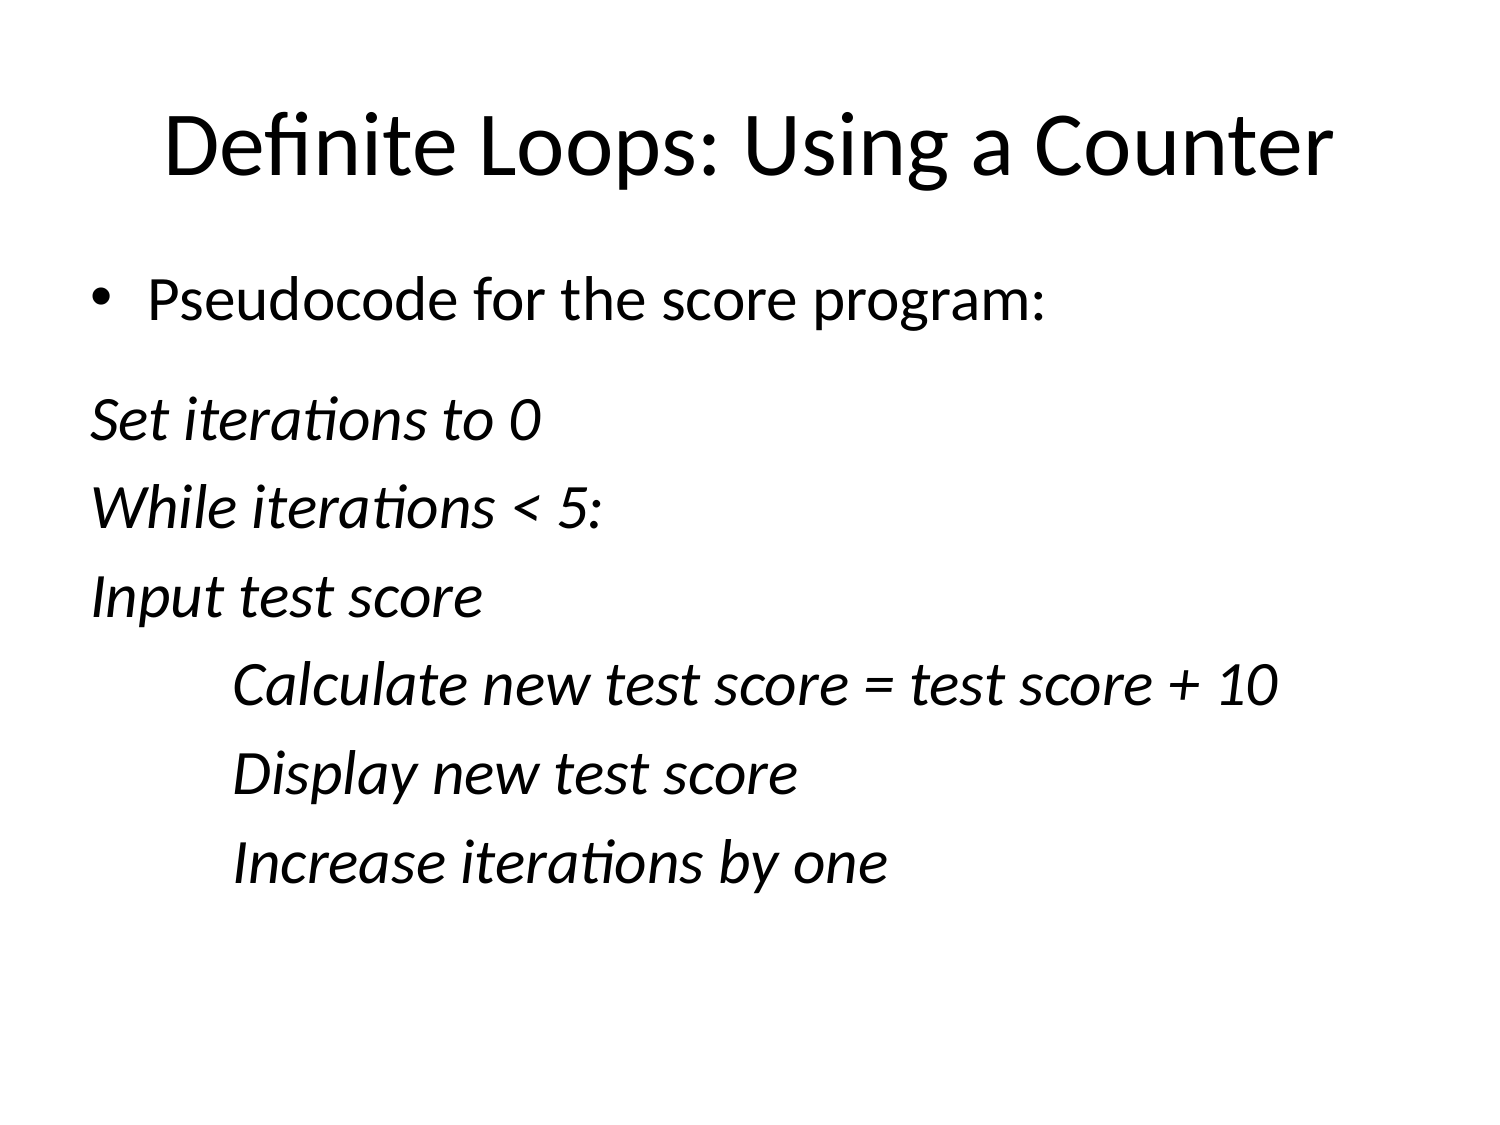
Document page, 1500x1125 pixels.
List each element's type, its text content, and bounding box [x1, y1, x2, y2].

title Definite Loops: Using a Counter [75, 45, 1425, 233]
list Pseudocode for the score program: Set iterations to 0 While iterations < 5: Input test score Calculate new test score = test score + 10 Display new test score Increase iterations by one [75, 249, 1475, 993]
